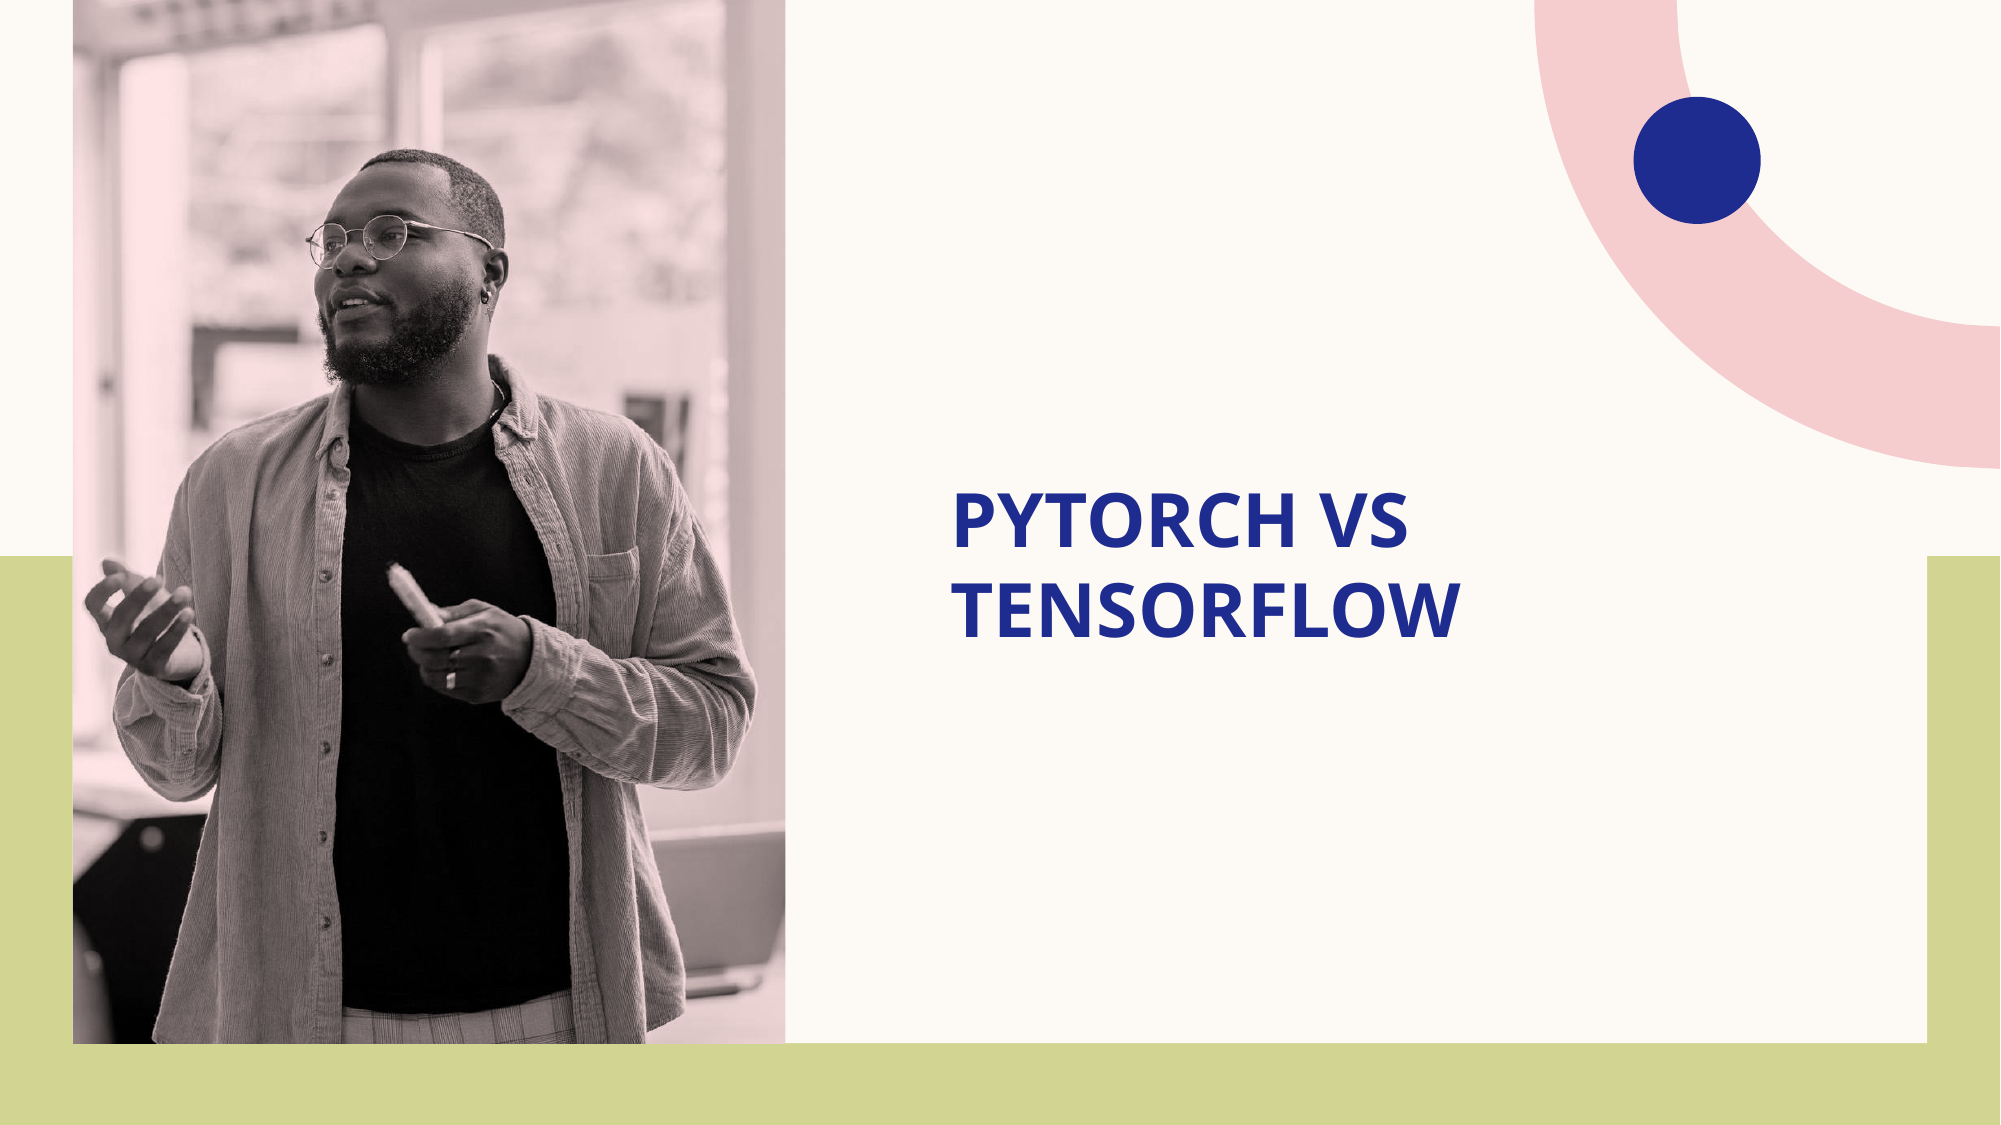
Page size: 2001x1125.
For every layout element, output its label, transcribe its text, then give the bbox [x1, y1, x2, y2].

picture [72, 0, 786, 1044]
title Pytorch vs tensorflow [935, 174, 1875, 952]
